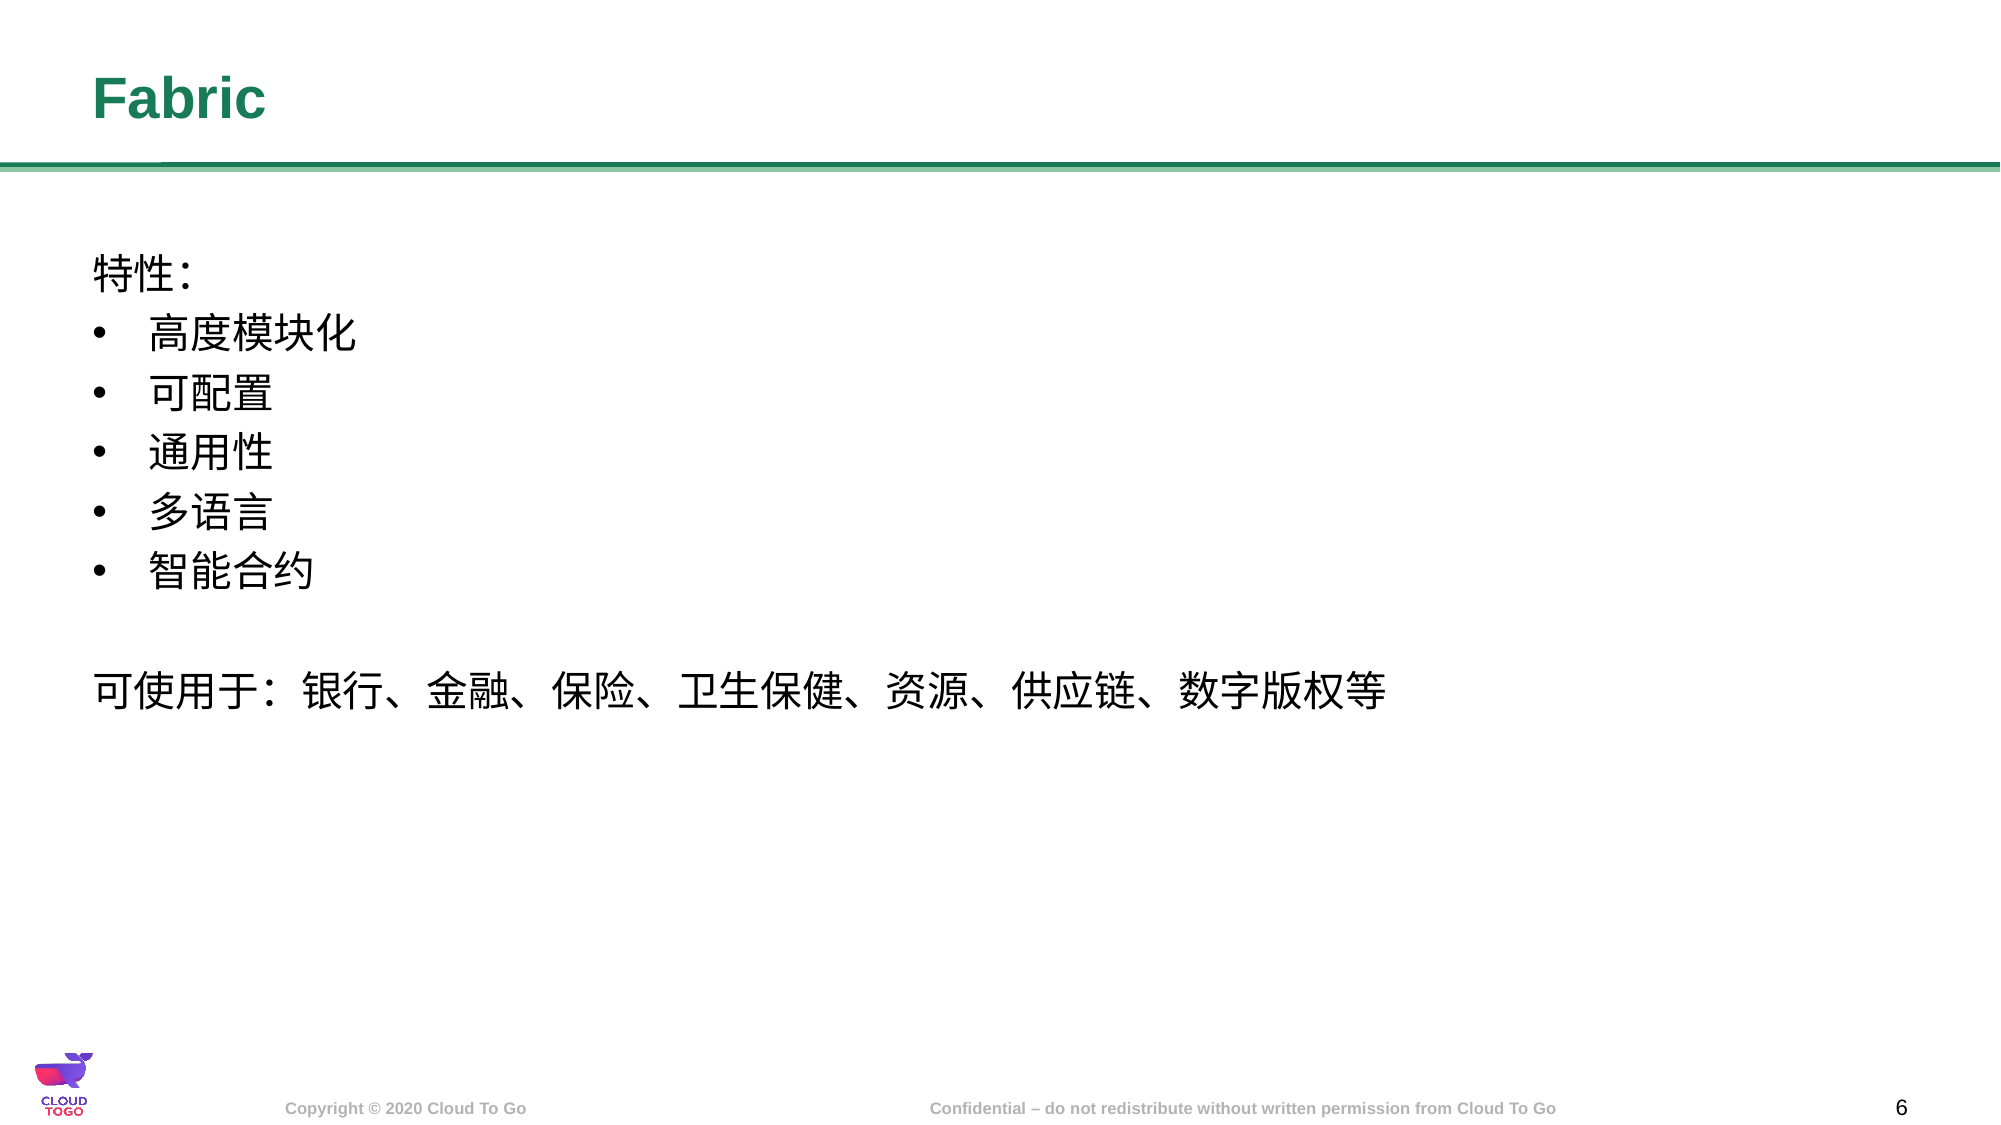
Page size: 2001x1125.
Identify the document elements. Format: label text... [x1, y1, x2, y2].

list 特性： 高度模块化 可配置 通用性 多语言 智能合约 可使用于：银行、金融、保险、卫生保健、资源、供应链、数字版权等 [92, 247, 1909, 1001]
title Fabric [92, 26, 1908, 163]
picture [35, 1053, 93, 1118]
